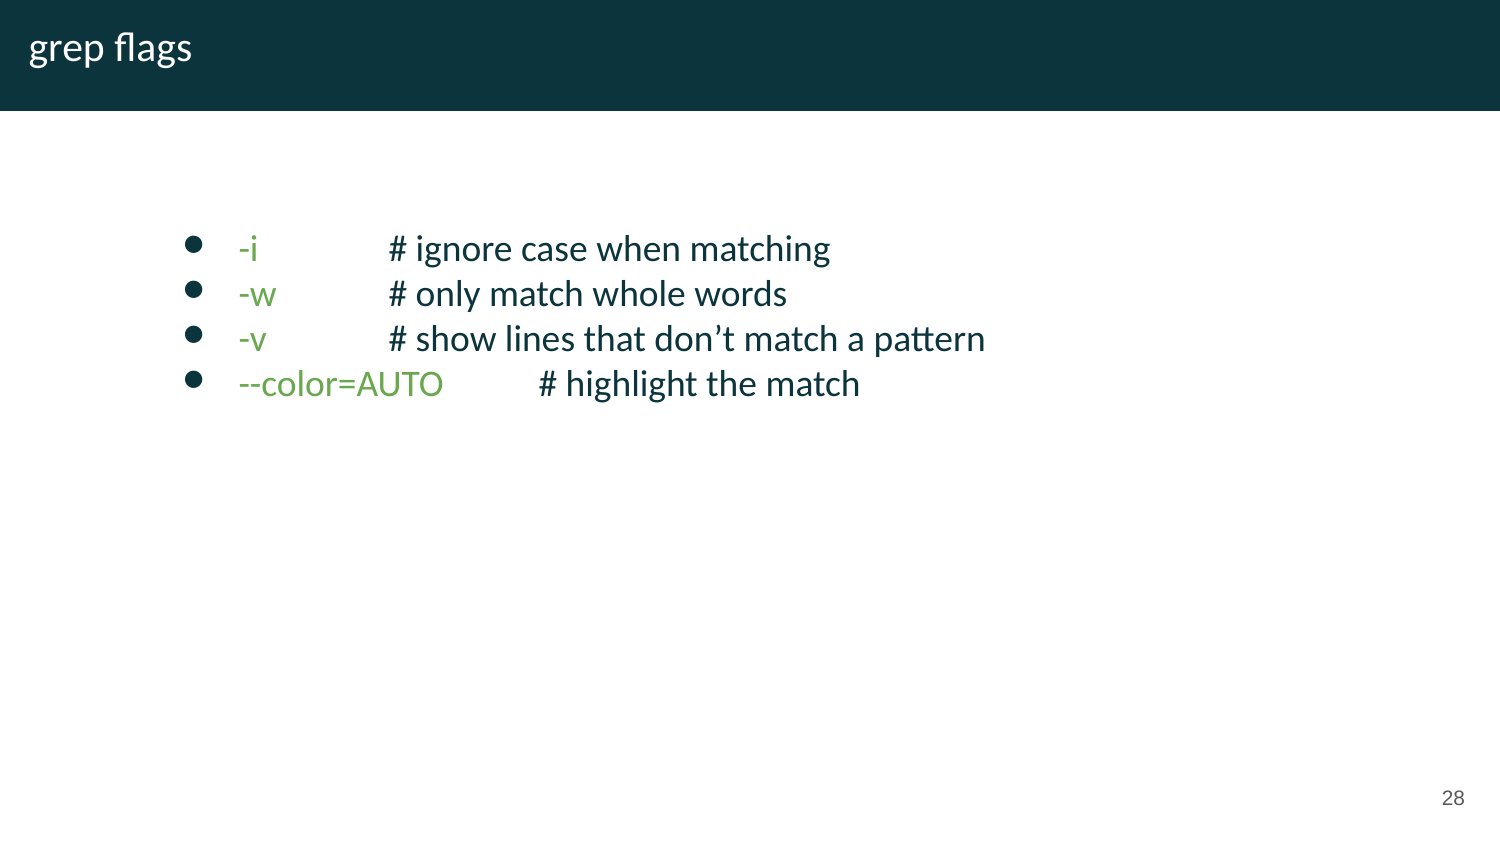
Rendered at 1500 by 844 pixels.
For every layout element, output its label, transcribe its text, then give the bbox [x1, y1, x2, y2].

slide_number ‹#› [1389, 764, 1480, 830]
list -i # ignore case when matching -w # only match whole words -v # show lines that don’t match a pattern --color=AUTO # highlight the match [148, 208, 1449, 541]
title grep flags [13, 0, 1412, 92]
